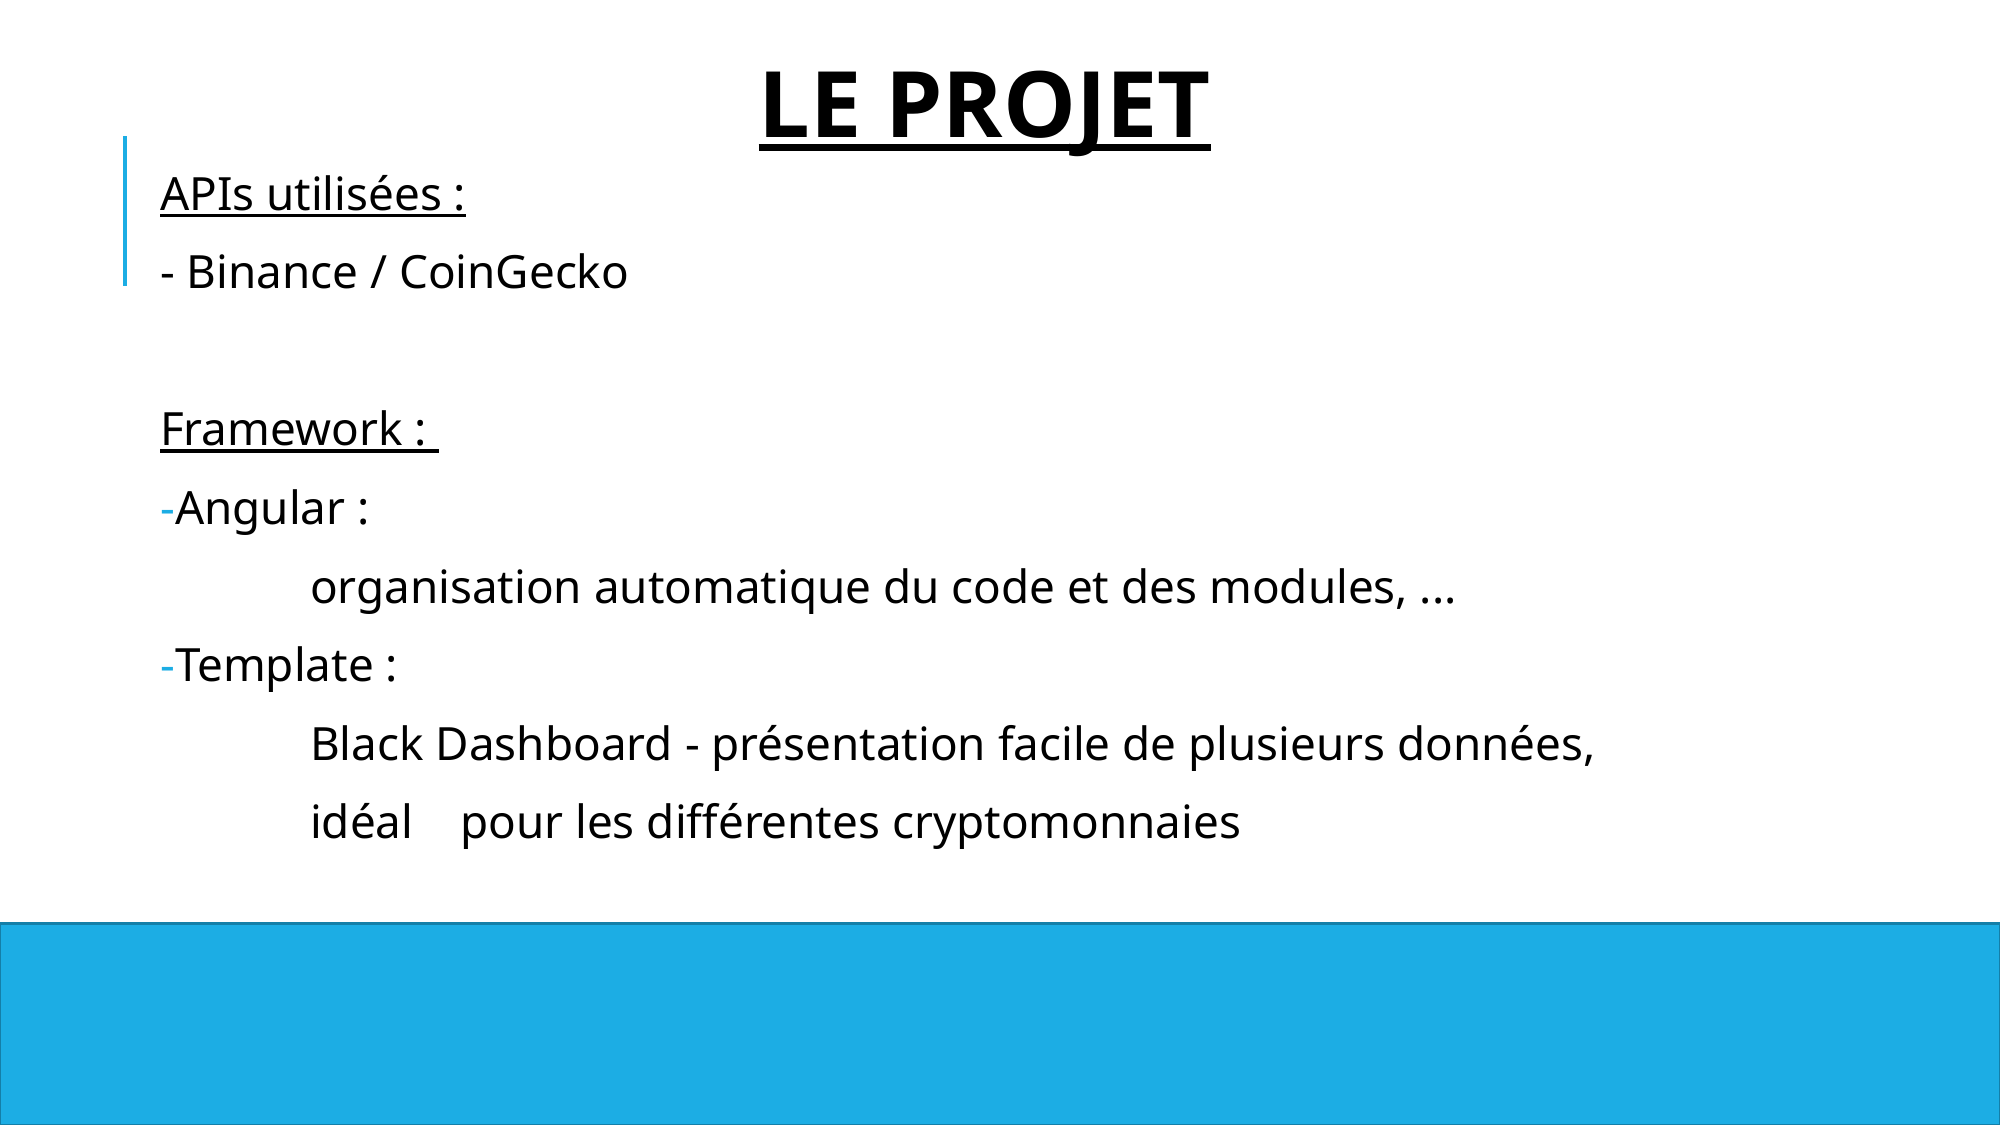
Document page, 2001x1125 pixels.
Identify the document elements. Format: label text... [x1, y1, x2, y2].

list APIs utilisées : - Binance / CoinGecko Framework : Angular : organisation automatique du code et des modules, ... Template : Black Dashboard - présentation facile de plusieurs données, idéal pour les différentes cryptomonnaies [152, 163, 1878, 877]
text_box LE PROJET [122, 37, 1848, 178]
text_box [0, 922, 2000, 1125]
